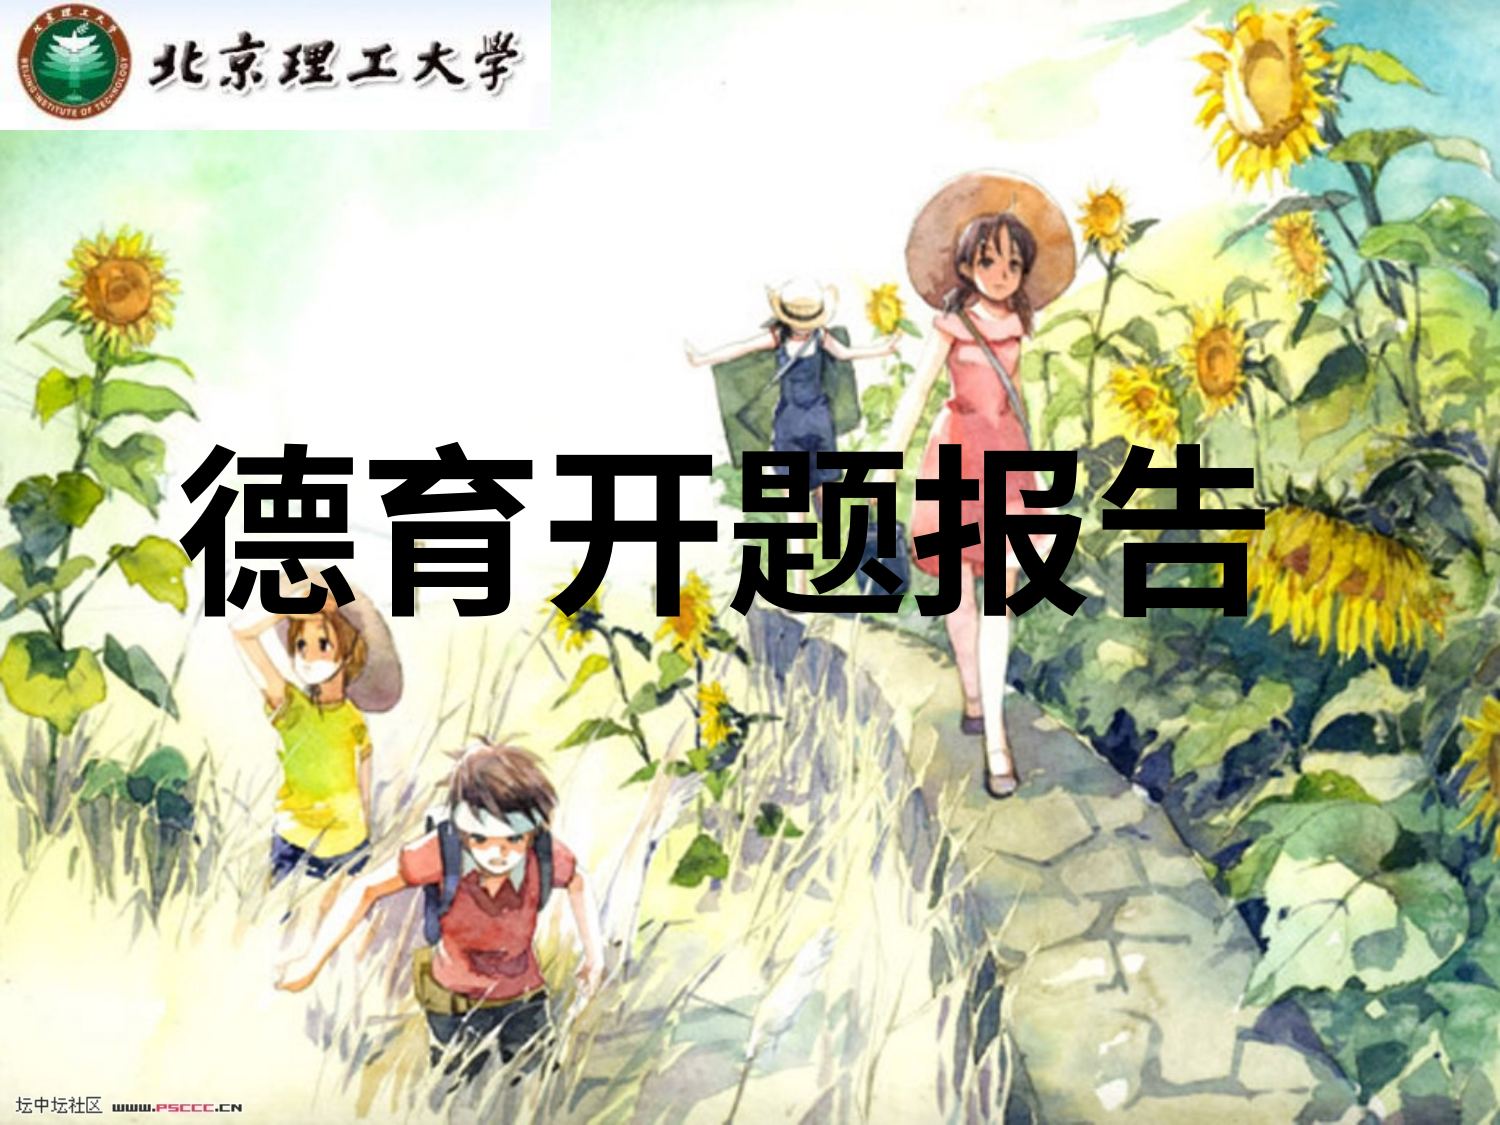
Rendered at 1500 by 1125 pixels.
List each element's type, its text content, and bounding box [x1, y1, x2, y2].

picture [0, 0, 1500, 1125]
title 德育开题报告 [88, 278, 1364, 776]
